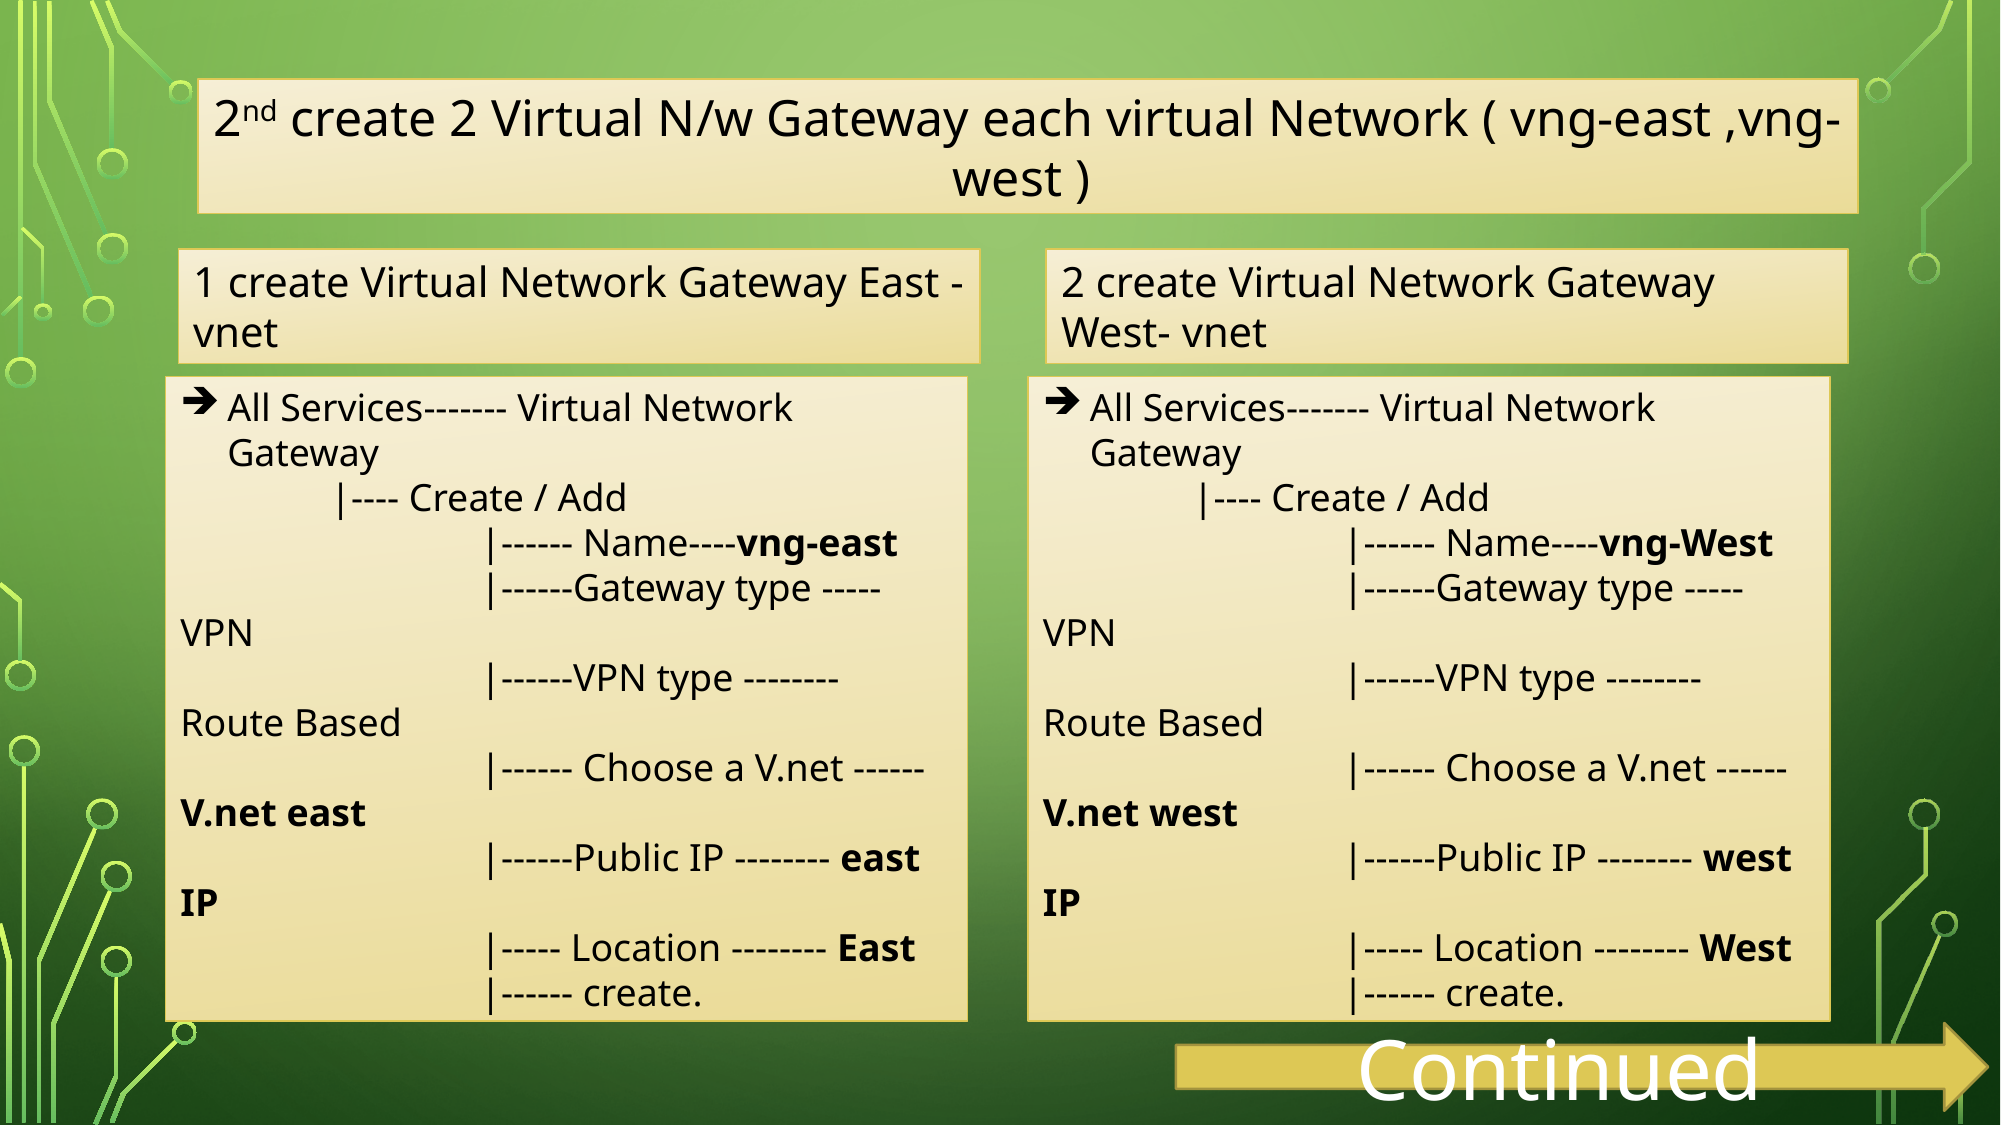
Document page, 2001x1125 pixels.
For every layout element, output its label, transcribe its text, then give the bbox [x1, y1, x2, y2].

text_box 1 create Virtual Network Gateway East - vnet [178, 248, 981, 364]
text_box 2 create Virtual Network Gateway West- vnet [1045, 248, 1849, 364]
text_box All Services------- Virtual Network Gateway |---- Create / Add |------ Name----vng-West |------Gateway type ----- VPN |------VPN type -------- Route Based |------ Choose a V.net ------V.net west |------Public IP -------- west IP |----- Location -------- West |------ create. [1027, 376, 1831, 1022]
text_box All Services------- Virtual Network Gateway |---- Create / Add |------ Name----vng-east |------Gateway type ----- VPN |------VPN type -------- Route Based |------ Choose a V.net ------V.net east |------Public IP -------- east IP |----- Location -------- East |------ create. [165, 376, 968, 1022]
text_box Continued [1174, 1021, 1990, 1112]
text_box 2nd create 2 Virtual N/w Gateway each virtual Network ( vng-east ,vng-west ) [197, 78, 1859, 214]
